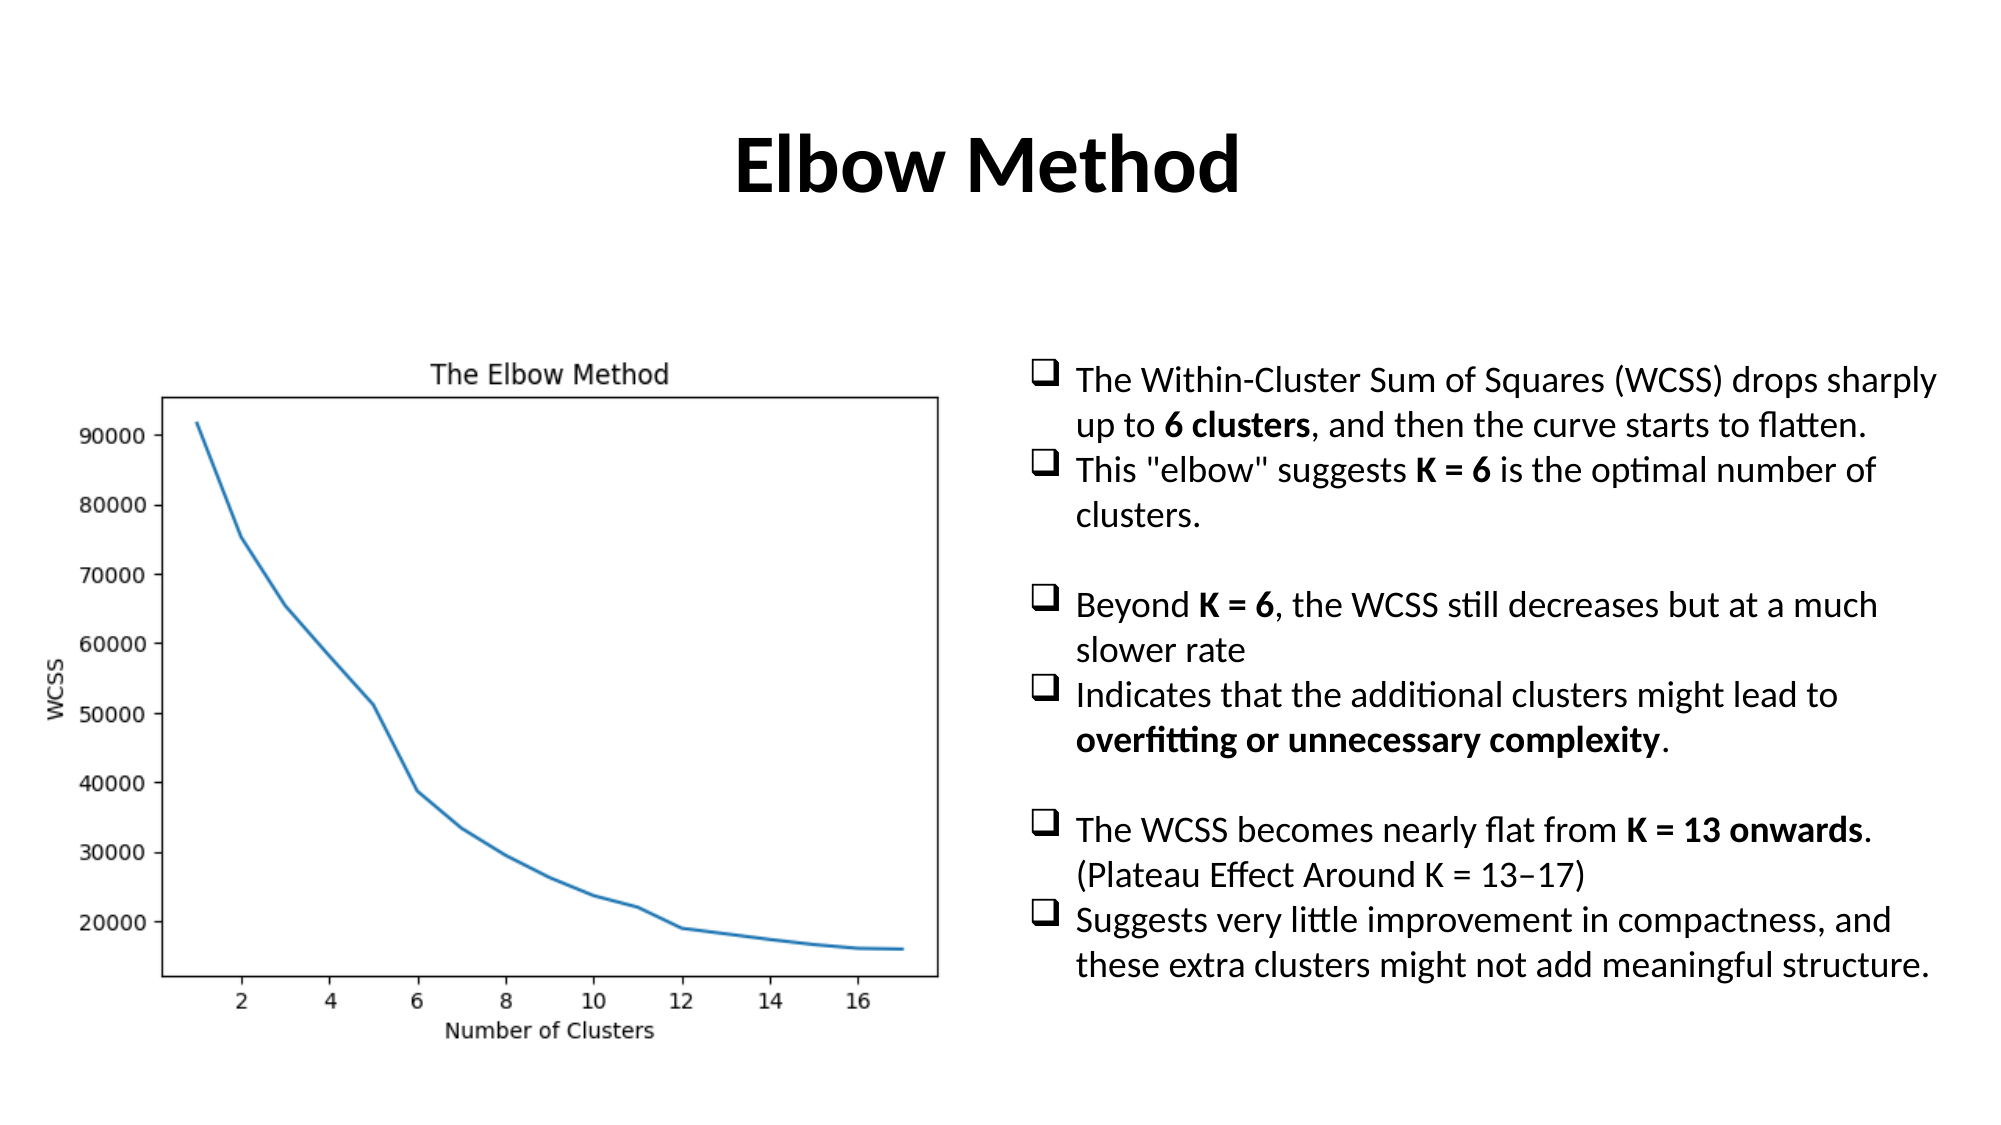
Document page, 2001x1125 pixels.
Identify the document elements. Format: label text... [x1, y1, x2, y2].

text_box The Within-Cluster Sum of Squares (WCSS) drops sharply up to 6 clusters, and then the curve starts to flatten. This "elbow" suggests K = 6 is the optimal number of clusters. Beyond K = 6, the WCSS still decreases but at a much slower rate Indicates that the additional clusters might lead to overfitting or unnecessary complexity. The WCSS becomes nearly flat from K = 13 onwards. (Plateau Effect Around K = 13–17) Suggests very little improvement in compactness, and these extra clusters might not add meaningful structure. [1014, 347, 1983, 1083]
text_box Elbow Method [111, 101, 1884, 217]
picture [31, 347, 953, 1059]
